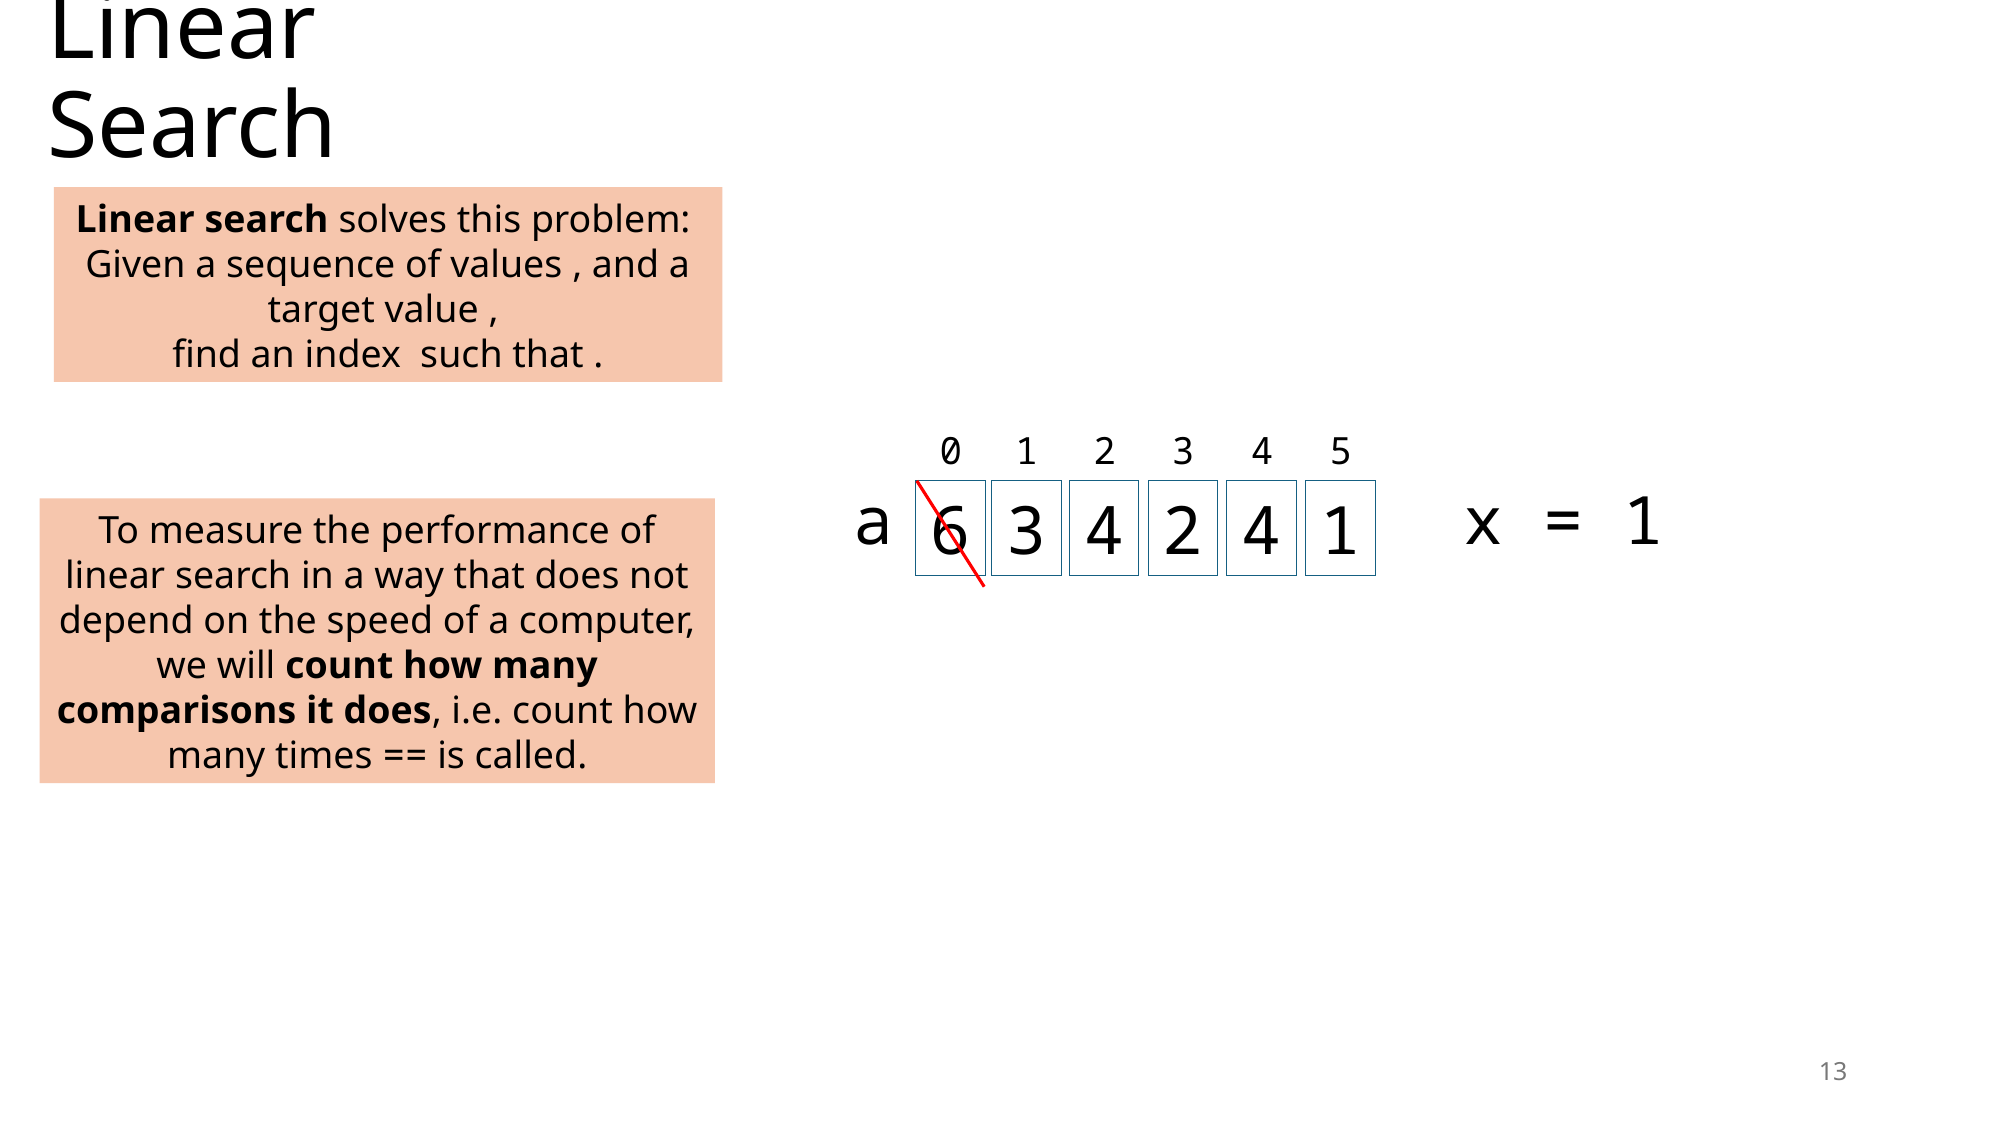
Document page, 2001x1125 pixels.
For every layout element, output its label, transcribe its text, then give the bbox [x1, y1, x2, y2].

text_box To measure the performance of linear search in a way that does not depend on the speed of a computer, we will count how many comparisons it does, i.e. count how many times == is called. [39, 498, 715, 784]
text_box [916, 480, 985, 588]
text_box x = 1 [1448, 470, 1718, 566]
title Linear Search [32, 0, 574, 188]
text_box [916, 419, 1375, 578]
text_box a [838, 470, 908, 566]
slide_number 13 [1412, 1042, 1863, 1103]
